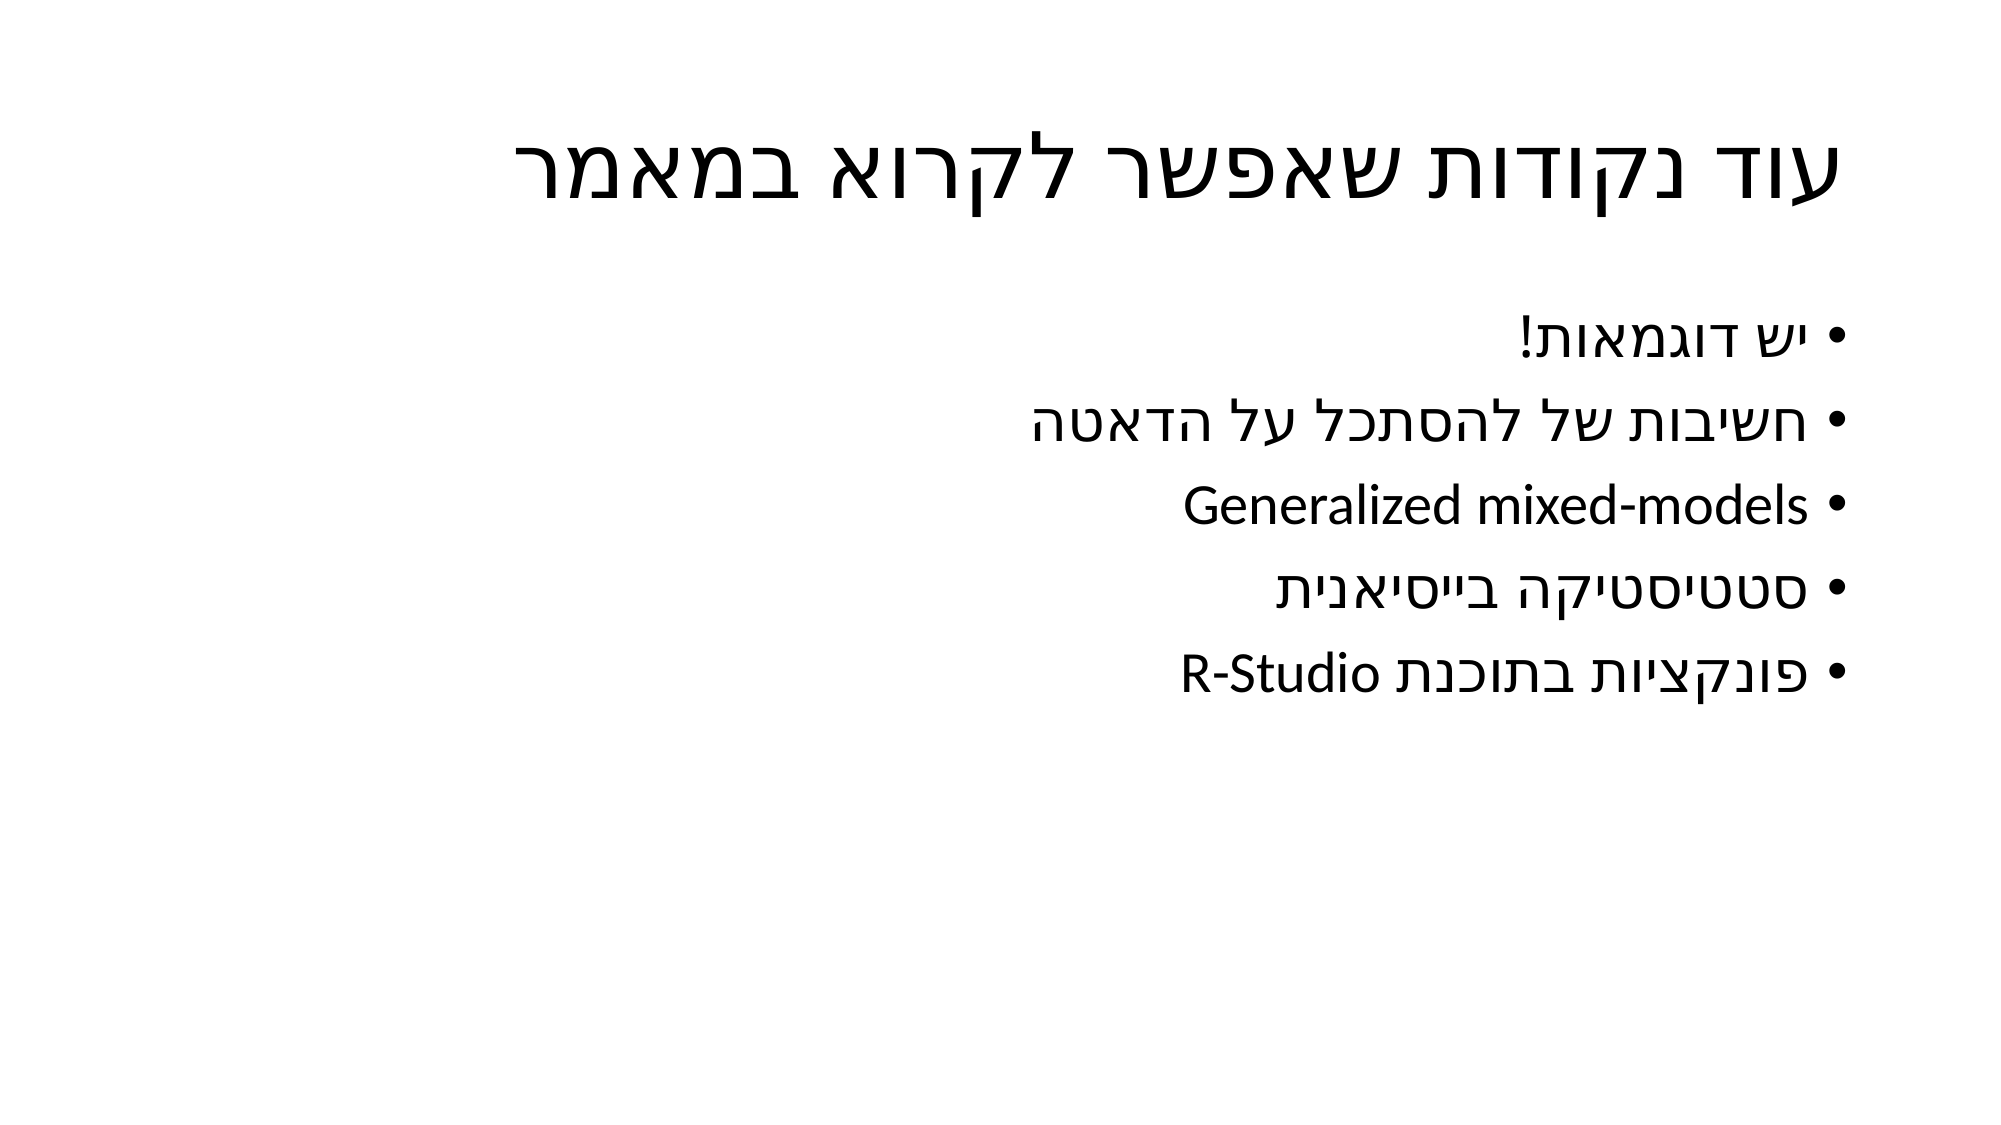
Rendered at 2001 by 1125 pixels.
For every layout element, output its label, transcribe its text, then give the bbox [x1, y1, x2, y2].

title עוד נקודות שאפשר לקרוא במאמר [137, 59, 1863, 278]
list יש דוגמאות! חשיבות של להסתכל על הדאטה Generalized mixed-models סטטיסטיקה בייסיאנית פונקציות בתוכנת R-Studio [137, 299, 1863, 1014]
